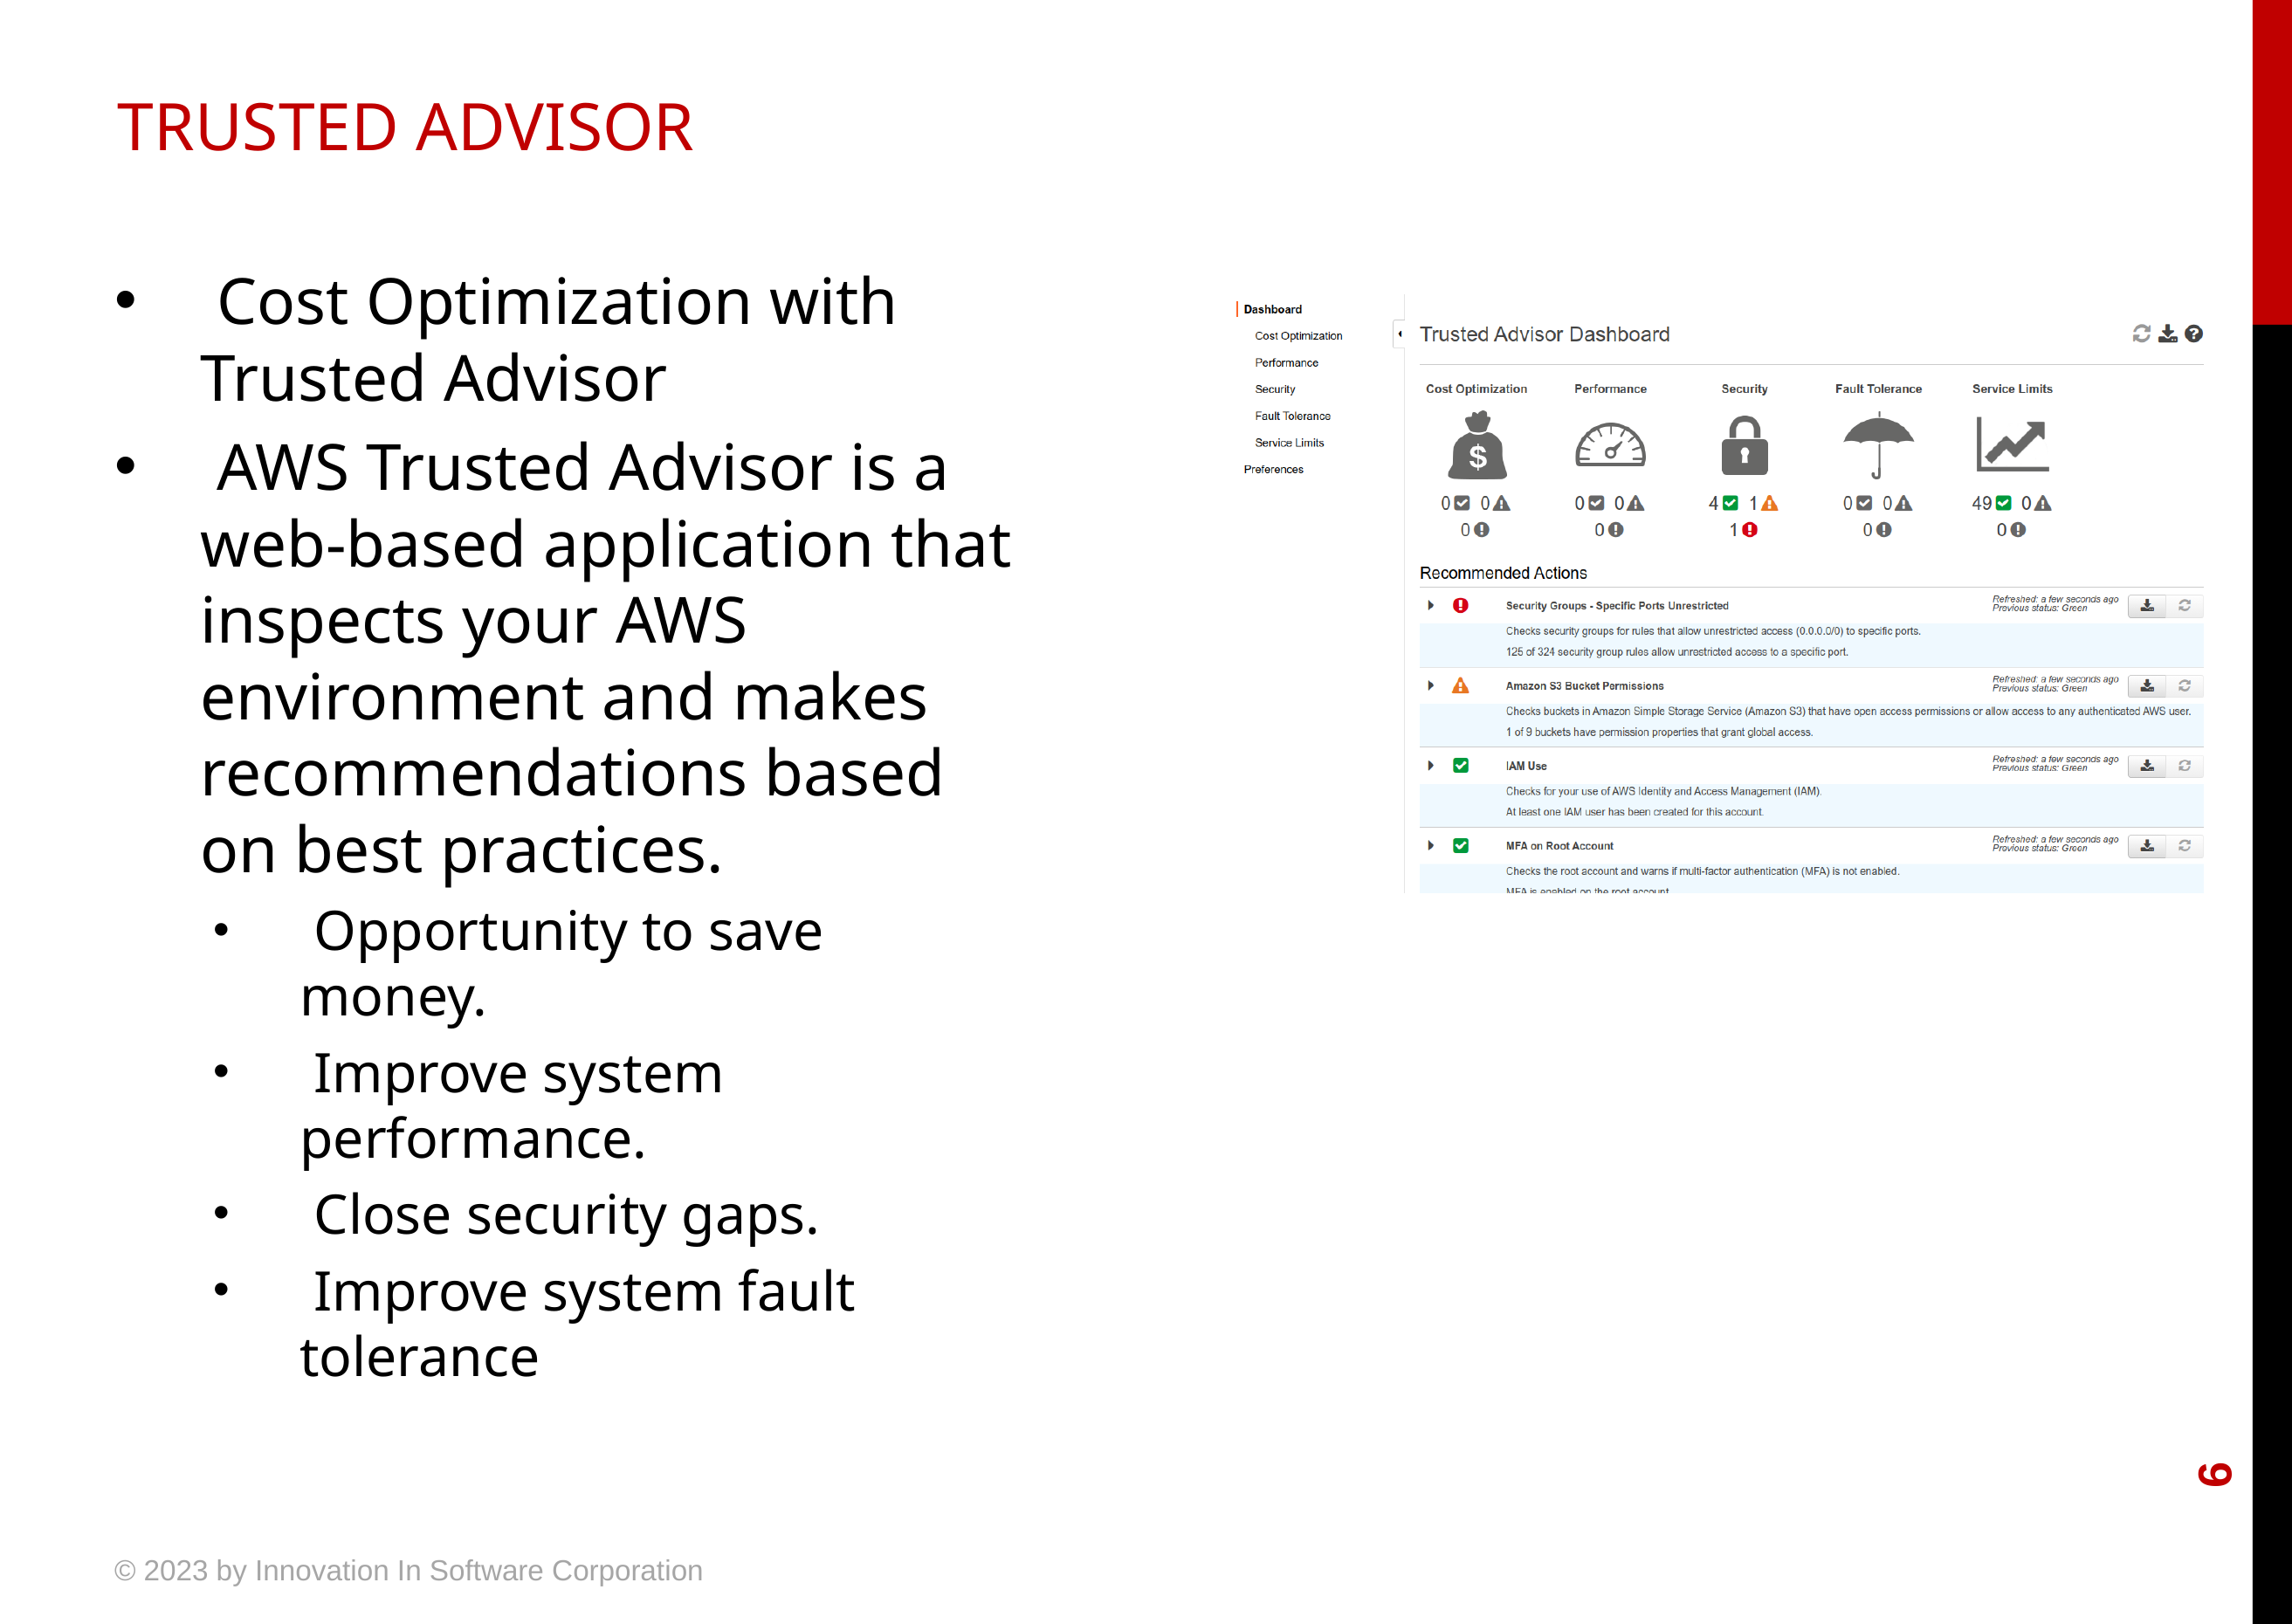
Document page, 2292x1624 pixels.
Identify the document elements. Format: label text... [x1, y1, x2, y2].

list Cost Optimization with Trusted Advisor AWS Trusted Advisor is a web-based application that inspects your AWS environment and makes recommendations based on best practices. Opportunity to save money. Improve system performance. Close security gaps. Improve system fault tolerance [101, 254, 2191, 1544]
list 6 [2178, 1407, 2238, 1544]
list © 2023 by Innovation In Software Corporation [101, 1545, 2194, 1607]
picture [1228, 294, 2214, 894]
title TRUSTED ADVISOR [105, 79, 2194, 210]
